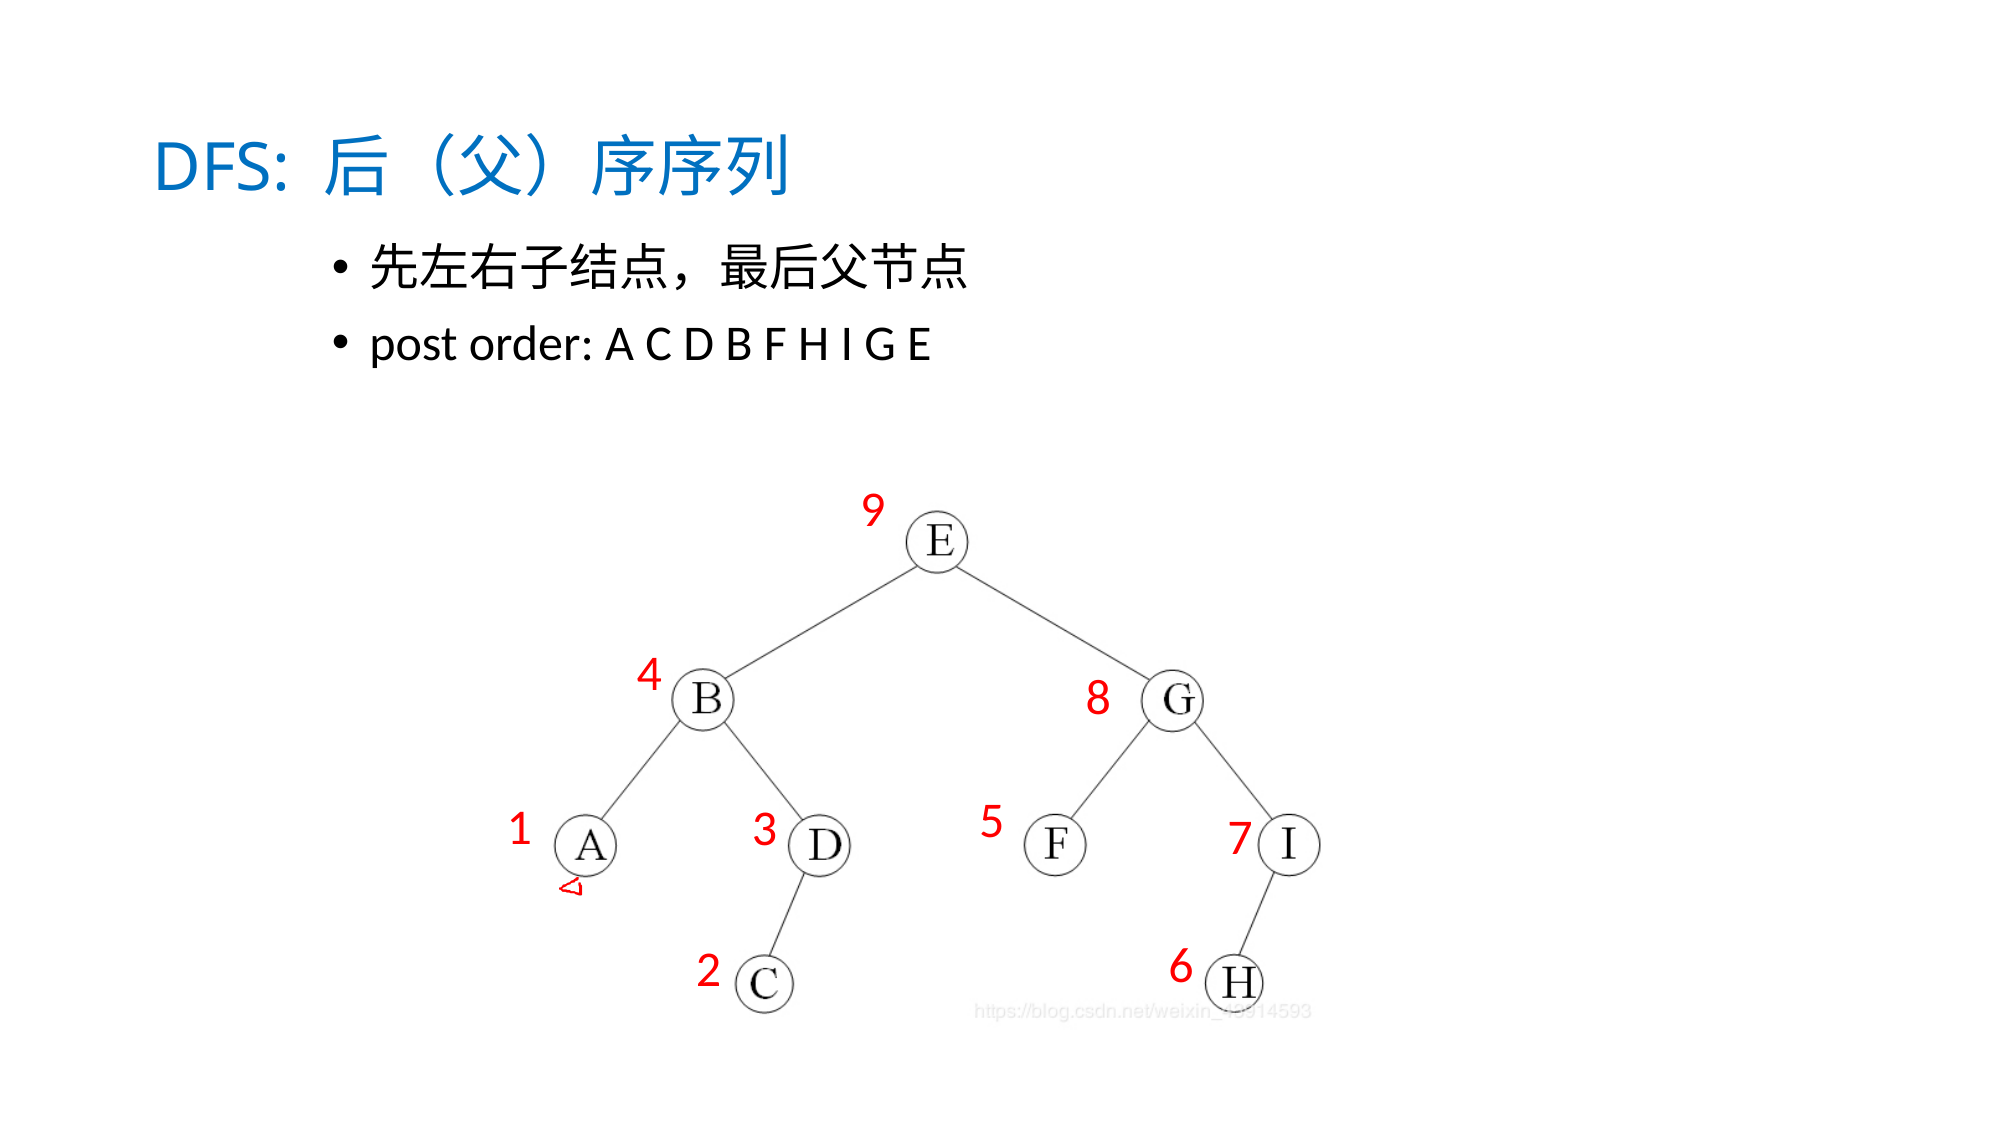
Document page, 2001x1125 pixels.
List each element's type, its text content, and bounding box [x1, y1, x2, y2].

title DFS: 后（父）序序列 [137, 59, 1863, 278]
picture [551, 502, 1323, 1034]
text_box 1 [491, 786, 551, 862]
list 先左右子结点，最后父节点 post order: A C D B F H I G E [316, 234, 1667, 414]
text_box 9 [845, 469, 905, 502]
